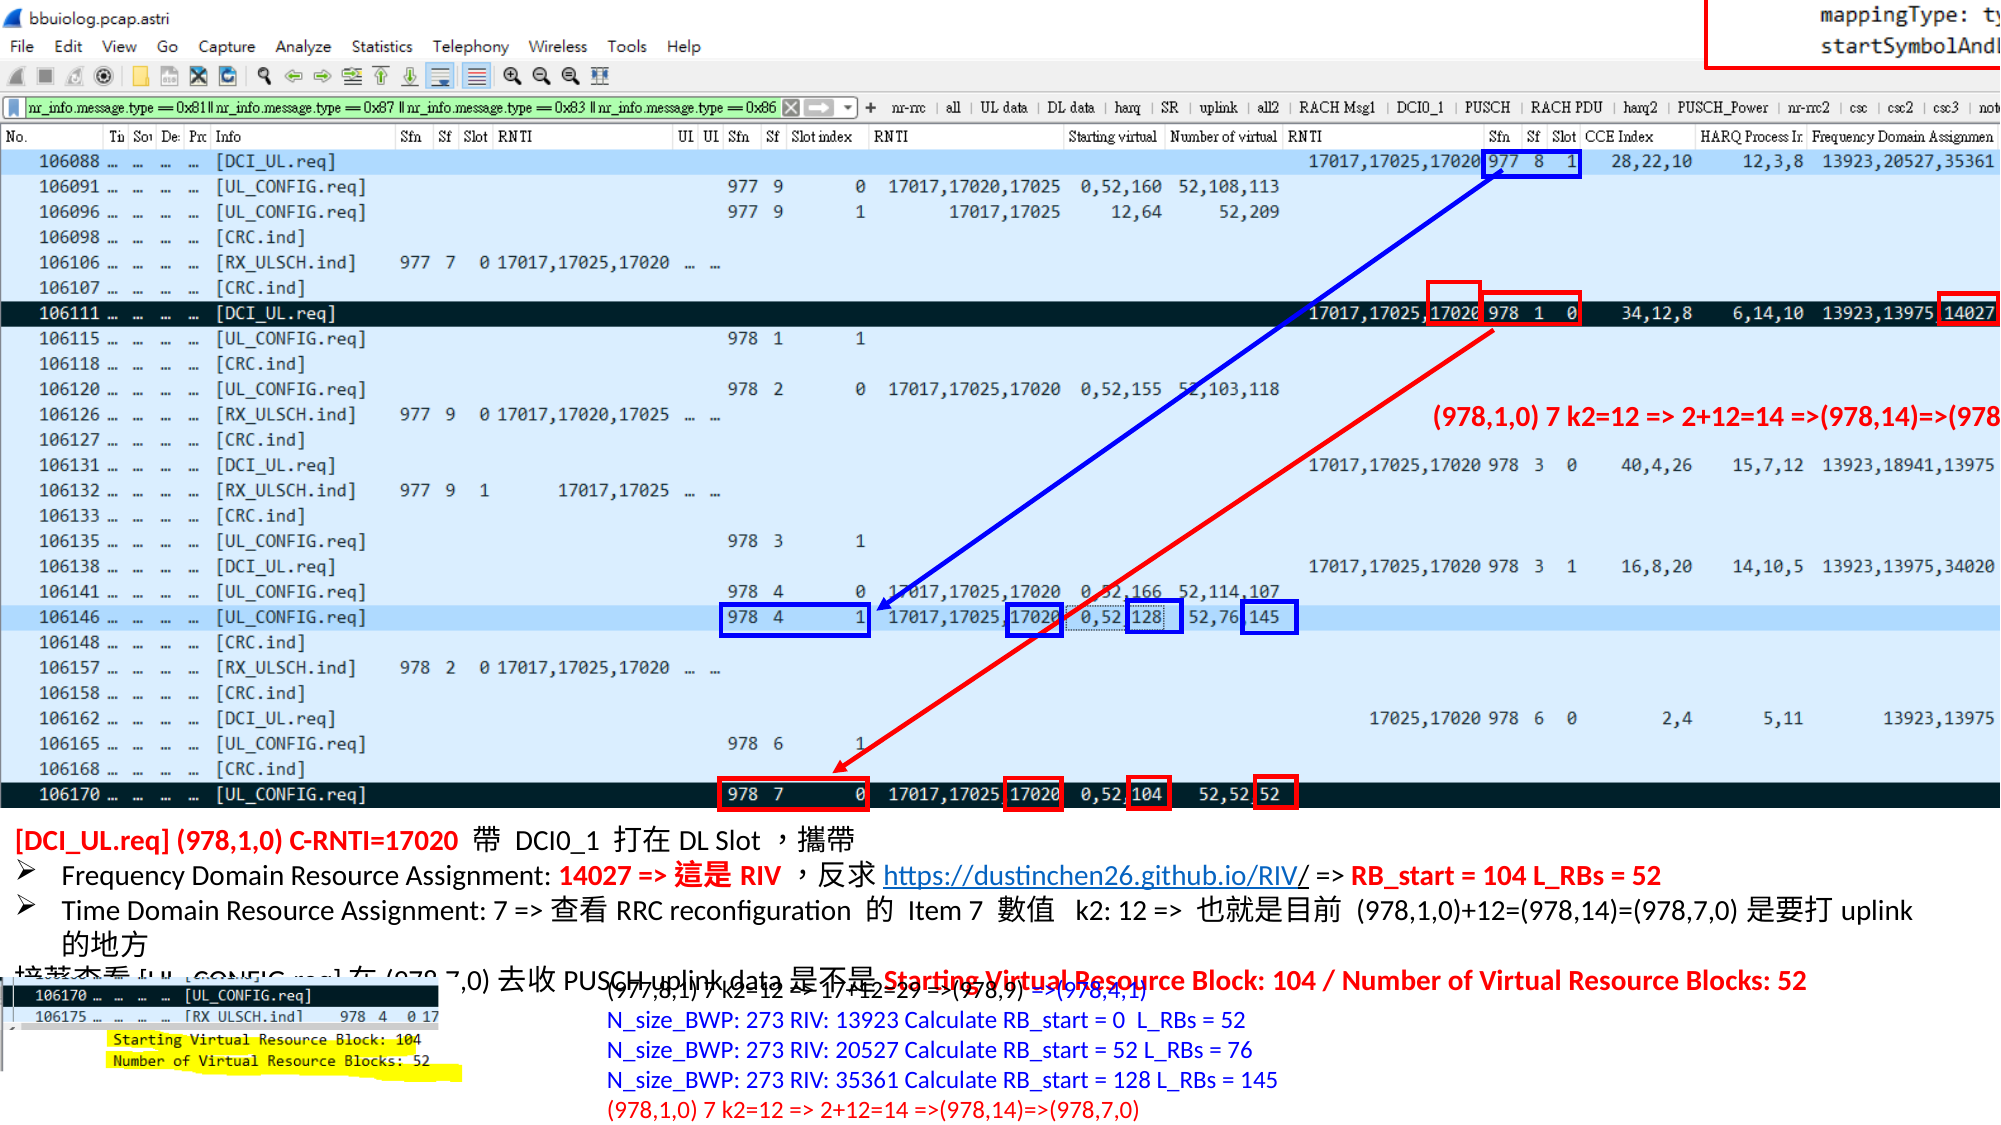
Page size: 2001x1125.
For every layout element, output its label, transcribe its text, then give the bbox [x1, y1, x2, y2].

picture [0, 977, 463, 1082]
text_box (977,8,1) 7 k2=12 => 17+12=29 =>(978,9) =>(978,4,1) N_size_BWP: 273 RIV: 13923 Calculate RB_start = 0 L_RBs = 52 N_size_BWP: 273 RIV: 20527 Calculate RB_start = 52 L_RBs = 76 N_size_BWP: 273 RIV: 35361 Calculate RB_start = 128 L_RBs = 145 (978,1,0) 7 k2=12 => 2+12=14 =>(978,14)=>(978,7,0) N_size_BWP: 273 RIV: 13923 Calculate RB_start = 0 L_RBs = 52 N_size_BWP: 273 RIV: 13975 Calculate RB_start = 52 L_RBs = 52 N_size_BWP: 273 RIV: 14027 Calculate RB_start = 104 L_RBs = 52 [592, 965, 1593, 1125]
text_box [832, 329, 1494, 774]
text_box [DCI_UL.req] (978,1,0) C-RNTI=17020 帶 DCI0_1 打在DL Slot，攜帶 Frequency Domain Resource Assignment: 14027 =>這是RIV，反求https://dustinchen26.github.io/RIV/ => RB_start = 104 L_RBs = 52 Time Domain Resource Assignment: 7 =>查看RRC reconfiguration 的 Item 7 數值 k2: 12 => 也就是目前 (978,1,0)+12=(978,14)=(978,7,0)是要打uplink的地方 接著查看[UL_CONFIG.req]在(978,7,0)去收PUSCH uplink data是不是Starting Virtual Resource Block: 104 / Number of Virtual Resource Blocks: 52 [0, 813, 1958, 1039]
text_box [876, 169, 1503, 611]
picture [0, 0, 2000, 808]
